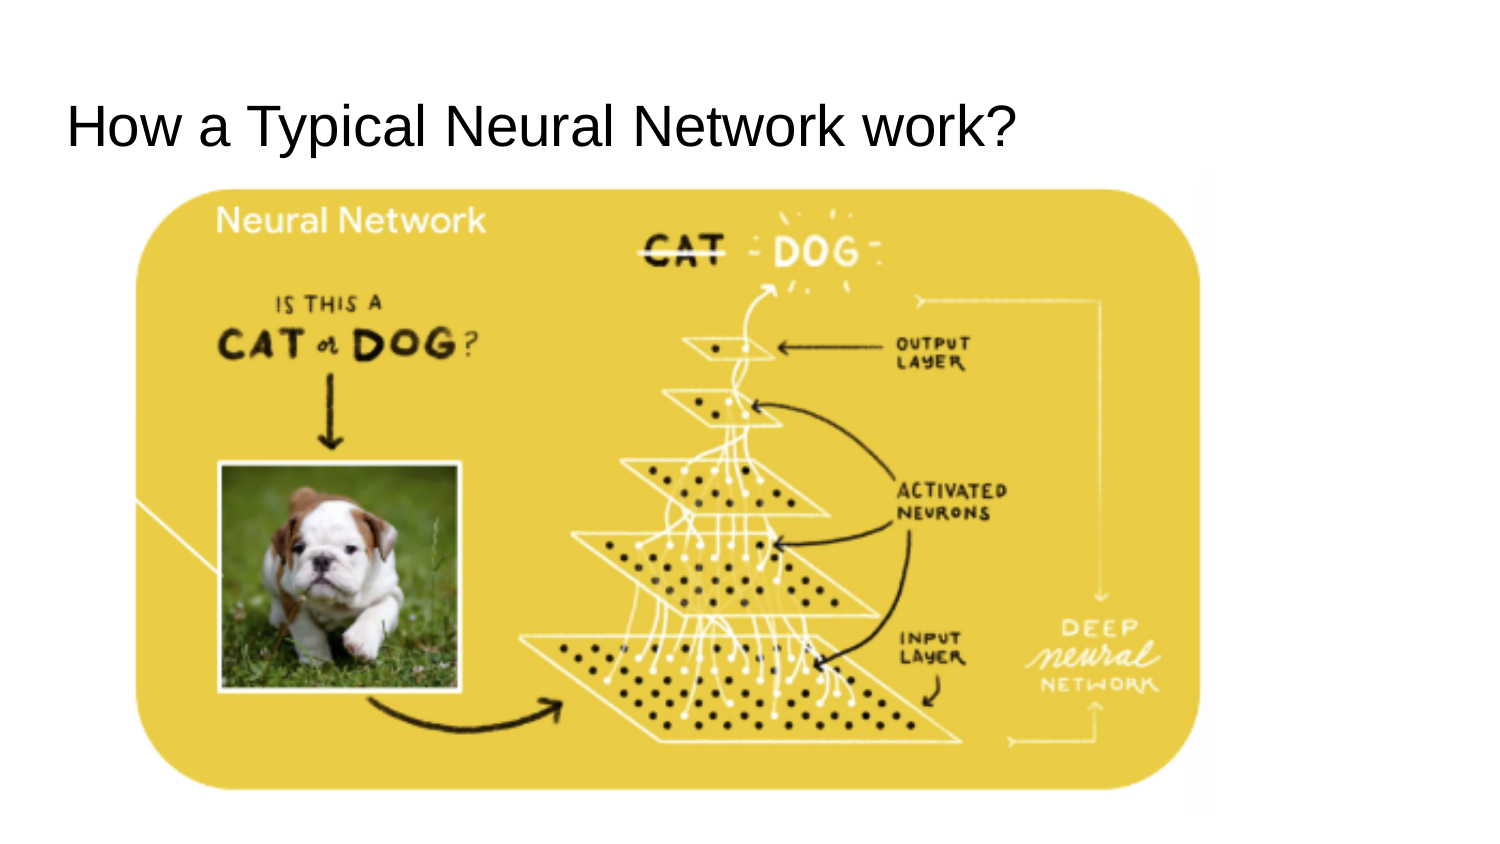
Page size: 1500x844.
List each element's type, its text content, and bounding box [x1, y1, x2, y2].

picture [130, 175, 1209, 810]
title How a Typical Neural Network work? [51, 72, 1449, 167]
